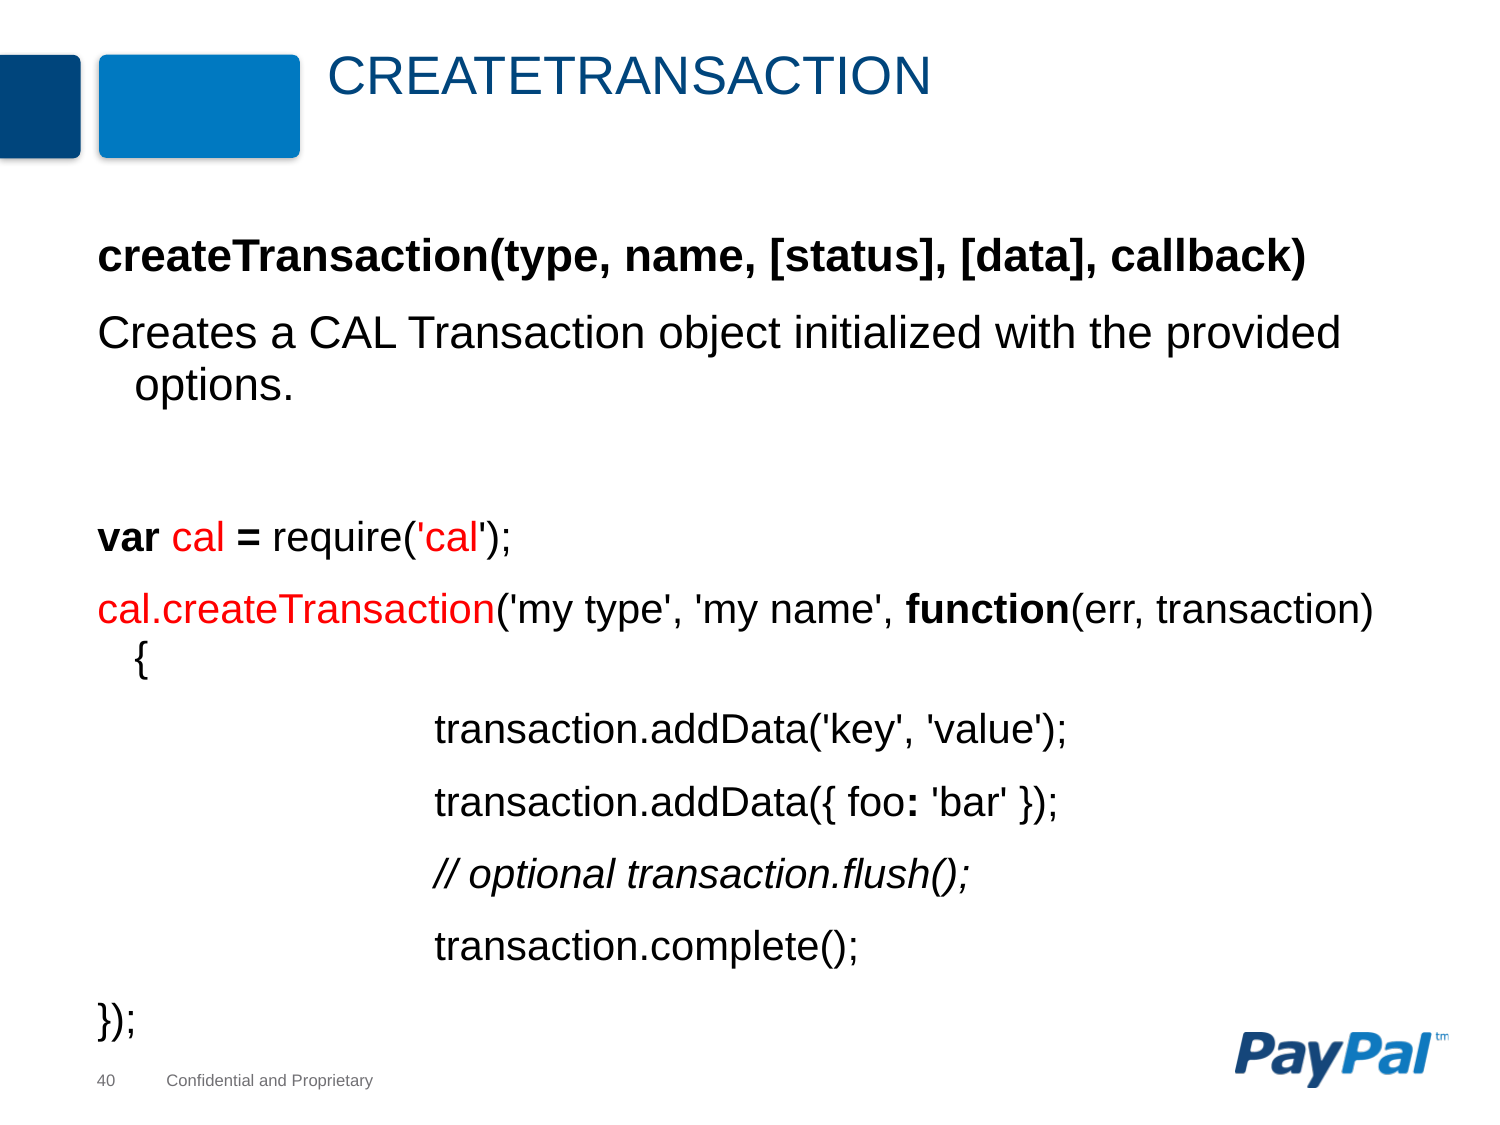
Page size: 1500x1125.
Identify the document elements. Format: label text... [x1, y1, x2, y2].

title createtransaction [312, 37, 1463, 175]
picture [1235, 1032, 1449, 1088]
list createTransaction(type, name, [status], [data], callback) Creates a CAL Transaction object initialized with the provided options. var cal = require('cal'); cal.createTransaction('my type', 'my name', function(err, transaction) { transaction.addData('key', 'value'); transaction.addData({ foo: 'bar' }); // optional transaction.flush(); transaction.complete(); }); [82, 221, 1413, 1013]
